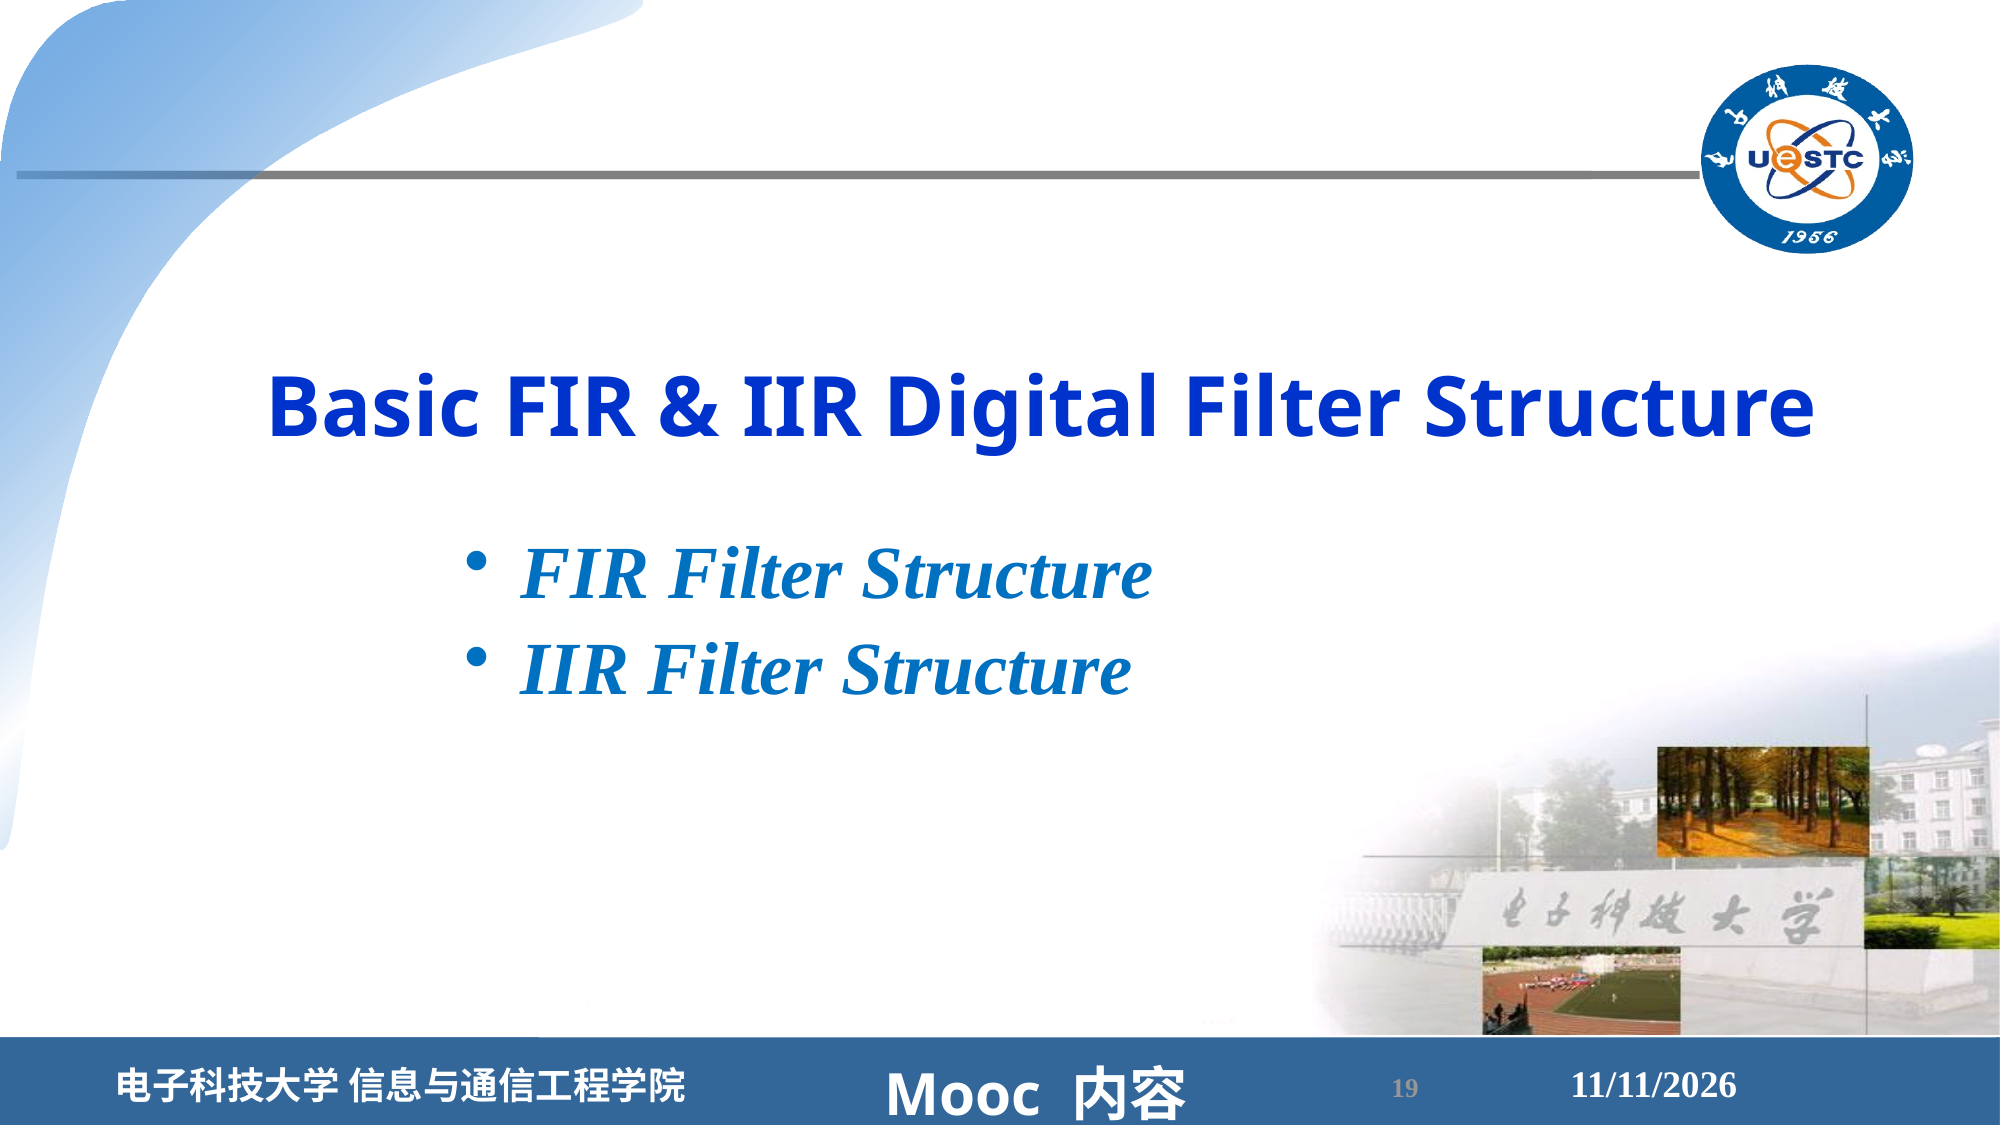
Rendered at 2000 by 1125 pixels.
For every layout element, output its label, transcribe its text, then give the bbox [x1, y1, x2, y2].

text_box FIR Filter Structure IIR Filter Structure [449, 526, 1368, 724]
picture [483, 267, 2000, 1037]
picture [1678, 56, 1968, 263]
text_box Basic FIR & IIR Digital Filter Structure [227, 346, 1858, 461]
text_box Mooc 内容 [870, 1049, 1248, 1125]
